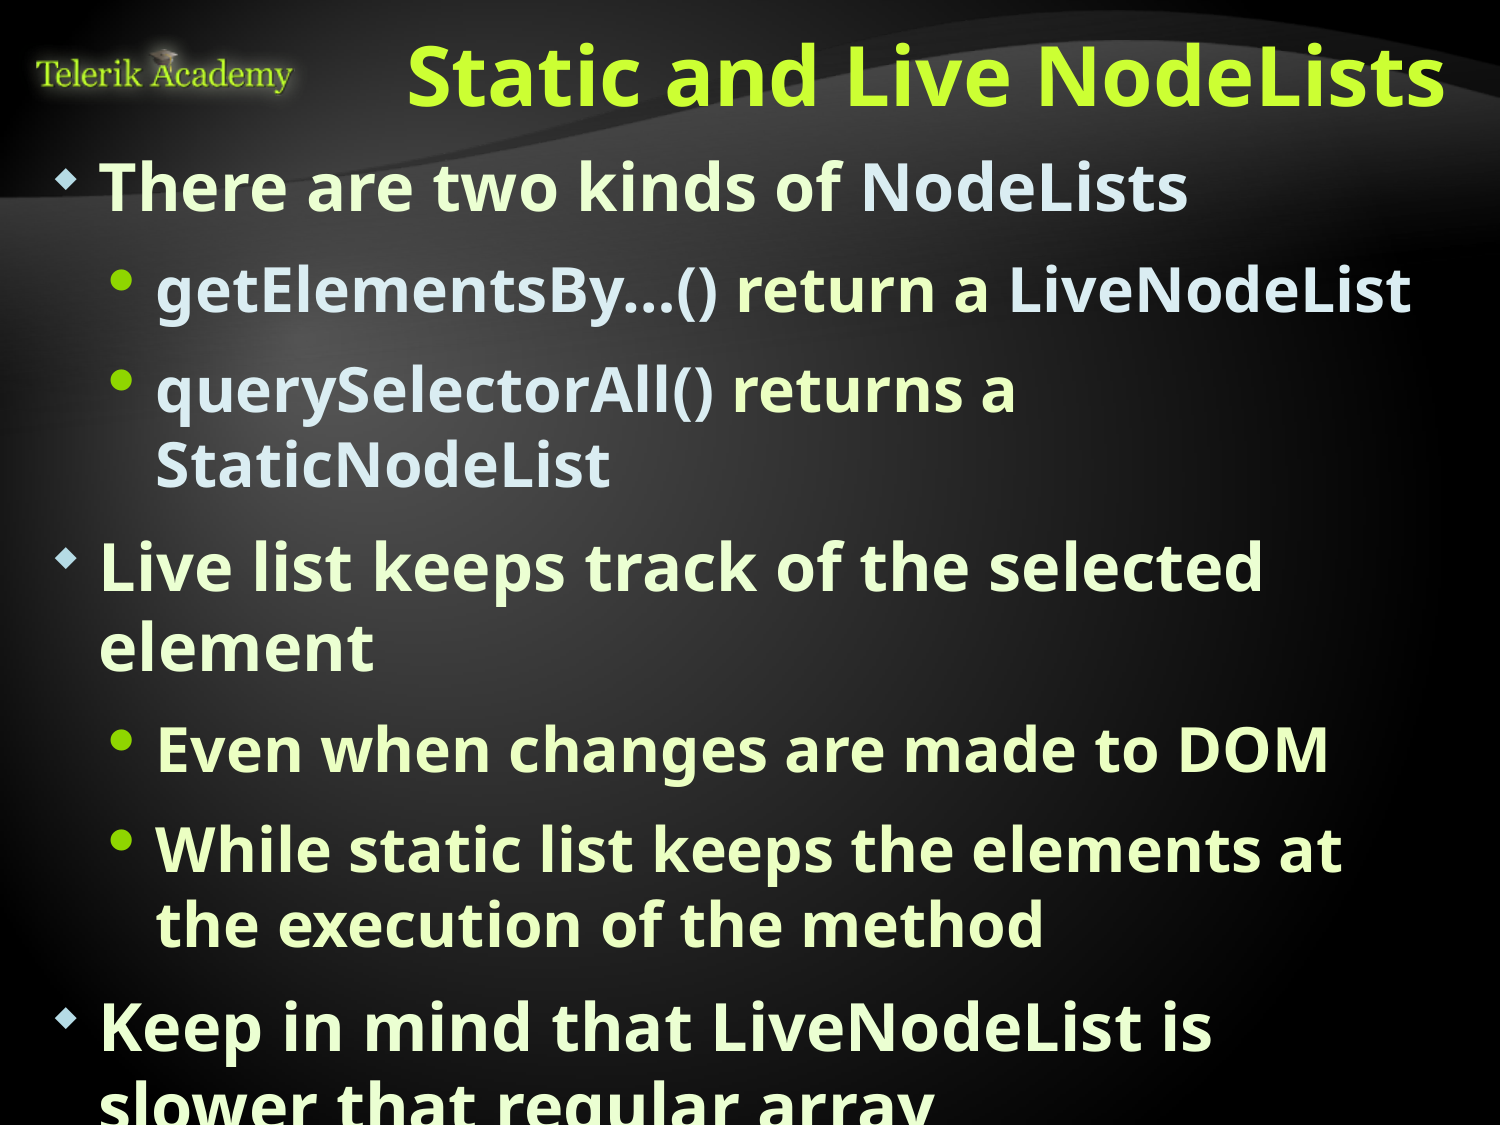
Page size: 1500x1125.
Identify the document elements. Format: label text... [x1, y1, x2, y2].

picture [0, 0, 1500, 1125]
list There are two kinds of NodeLists getElementsBy…() return a LiveNodeList querySelectorAll() returns a StaticNodeList Live list keeps track of the selected element Even when changes are made to DOM While static list keeps the elements at the execution of the method Keep in mind that LiveNodeList is slower that regular array Need to cache its length for better performance [37, 137, 1463, 1088]
title Static and Live NodeLists [300, 12, 1463, 137]
